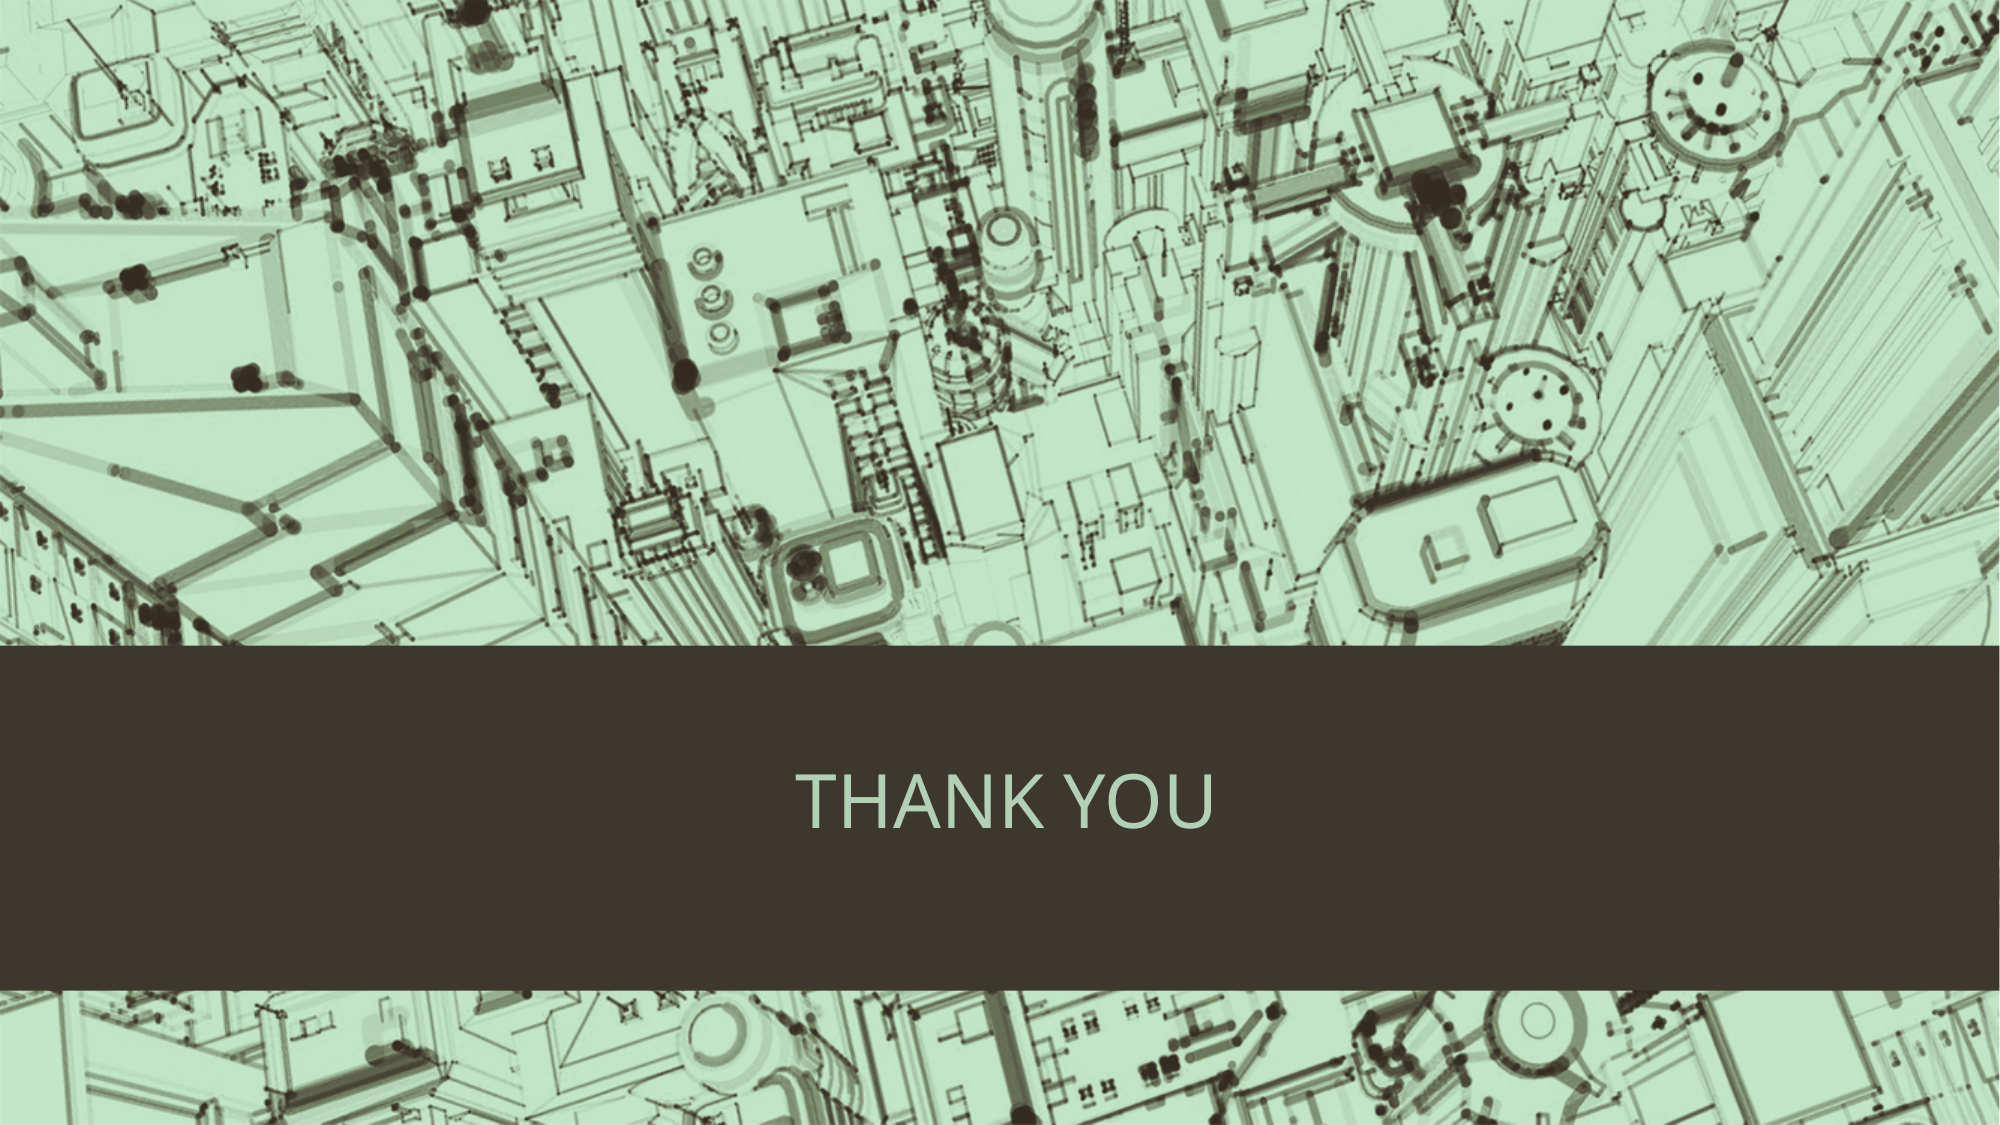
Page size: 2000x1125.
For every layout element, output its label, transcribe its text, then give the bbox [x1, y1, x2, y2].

picture [0, 0, 2000, 645]
picture [0, 991, 2000, 1125]
title THANK YOU [137, 662, 1862, 853]
